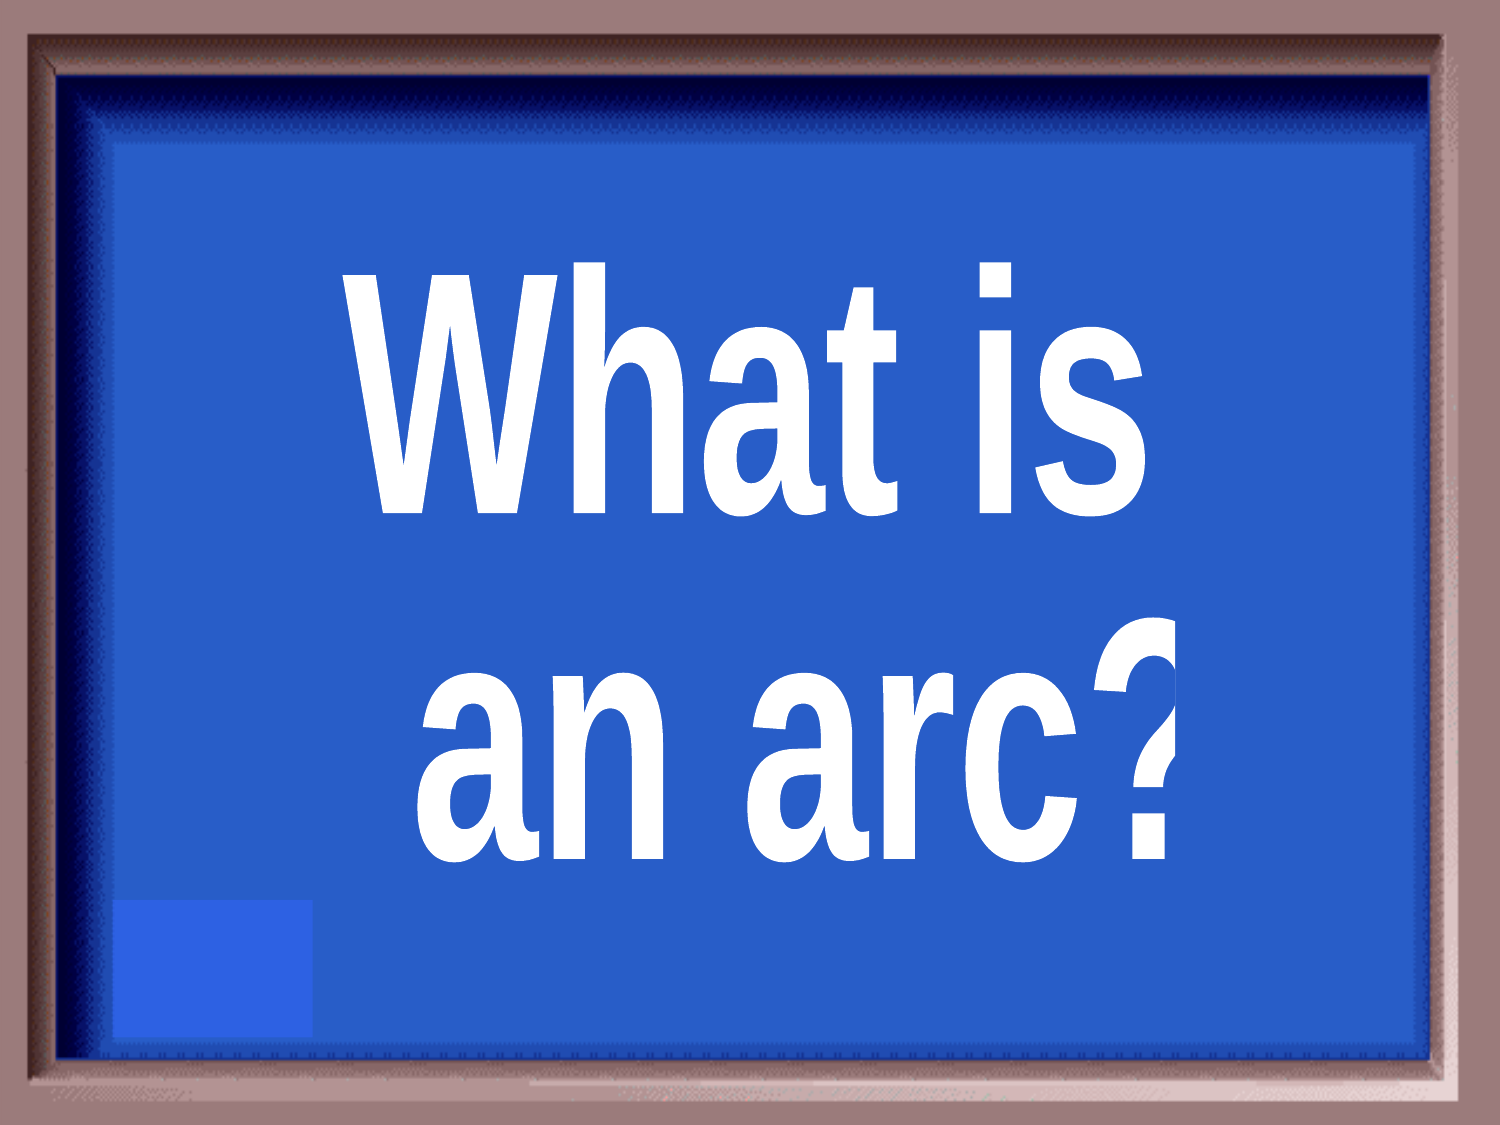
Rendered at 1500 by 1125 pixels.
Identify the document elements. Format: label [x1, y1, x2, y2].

picture [0, 0, 1500, 1125]
text_box [112, 899, 313, 1038]
